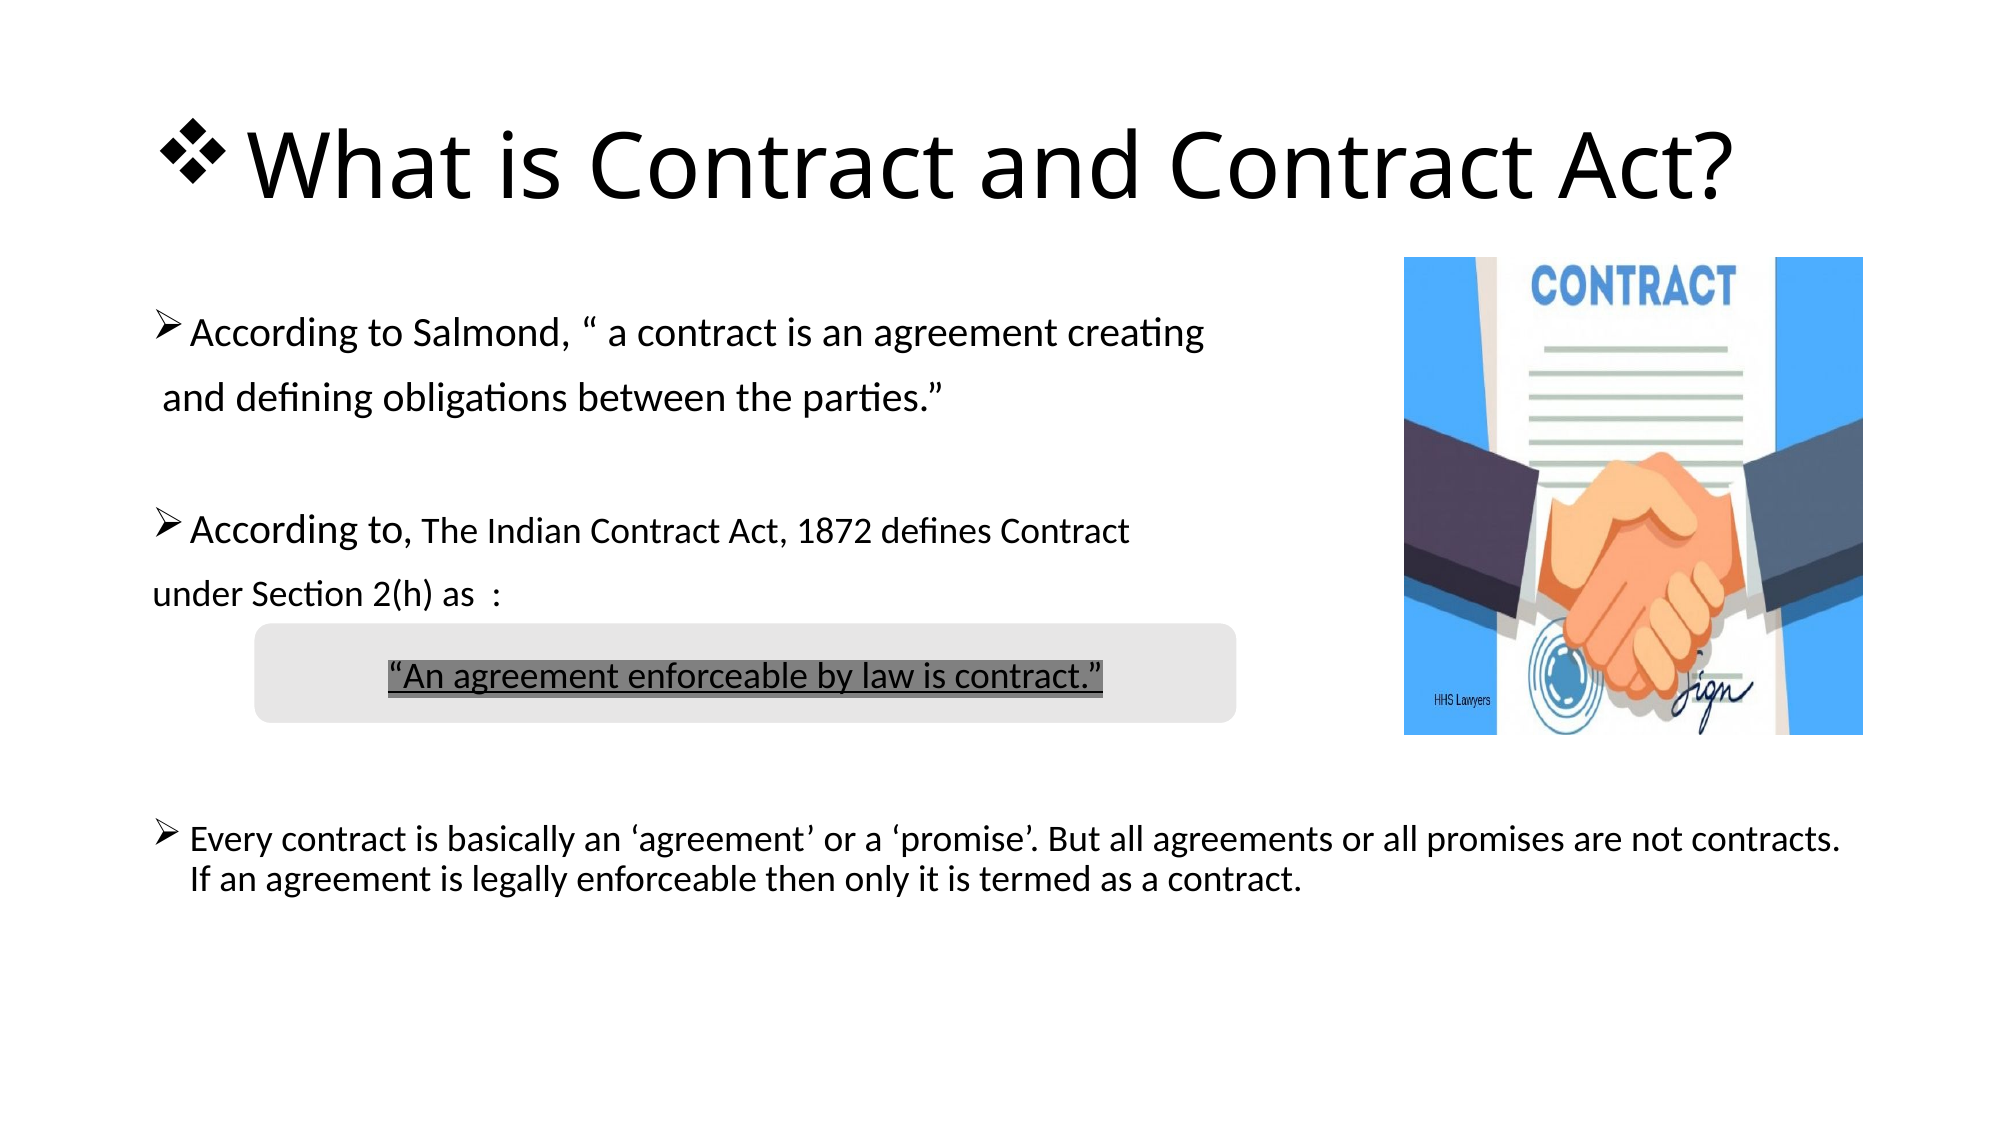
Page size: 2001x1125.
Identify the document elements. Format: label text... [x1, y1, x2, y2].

text_box “An agreement enforceable by law is contract.” [252, 621, 1239, 725]
picture [1404, 257, 1863, 735]
list According to Salmond, “ a contract is an agreement creating and defining obligations between the parties.” According to, The Indian Contract Act, 1872 defines Contract under Section 2(h) as : Every contract is basically an ‘agreement’ or a ‘promise’. But all agreements or all promises are not contracts. If an agreement is legally enforceable then only it is termed as a contract. [137, 231, 1863, 1014]
title What is Contract and Contract Act? [137, 59, 1863, 231]
